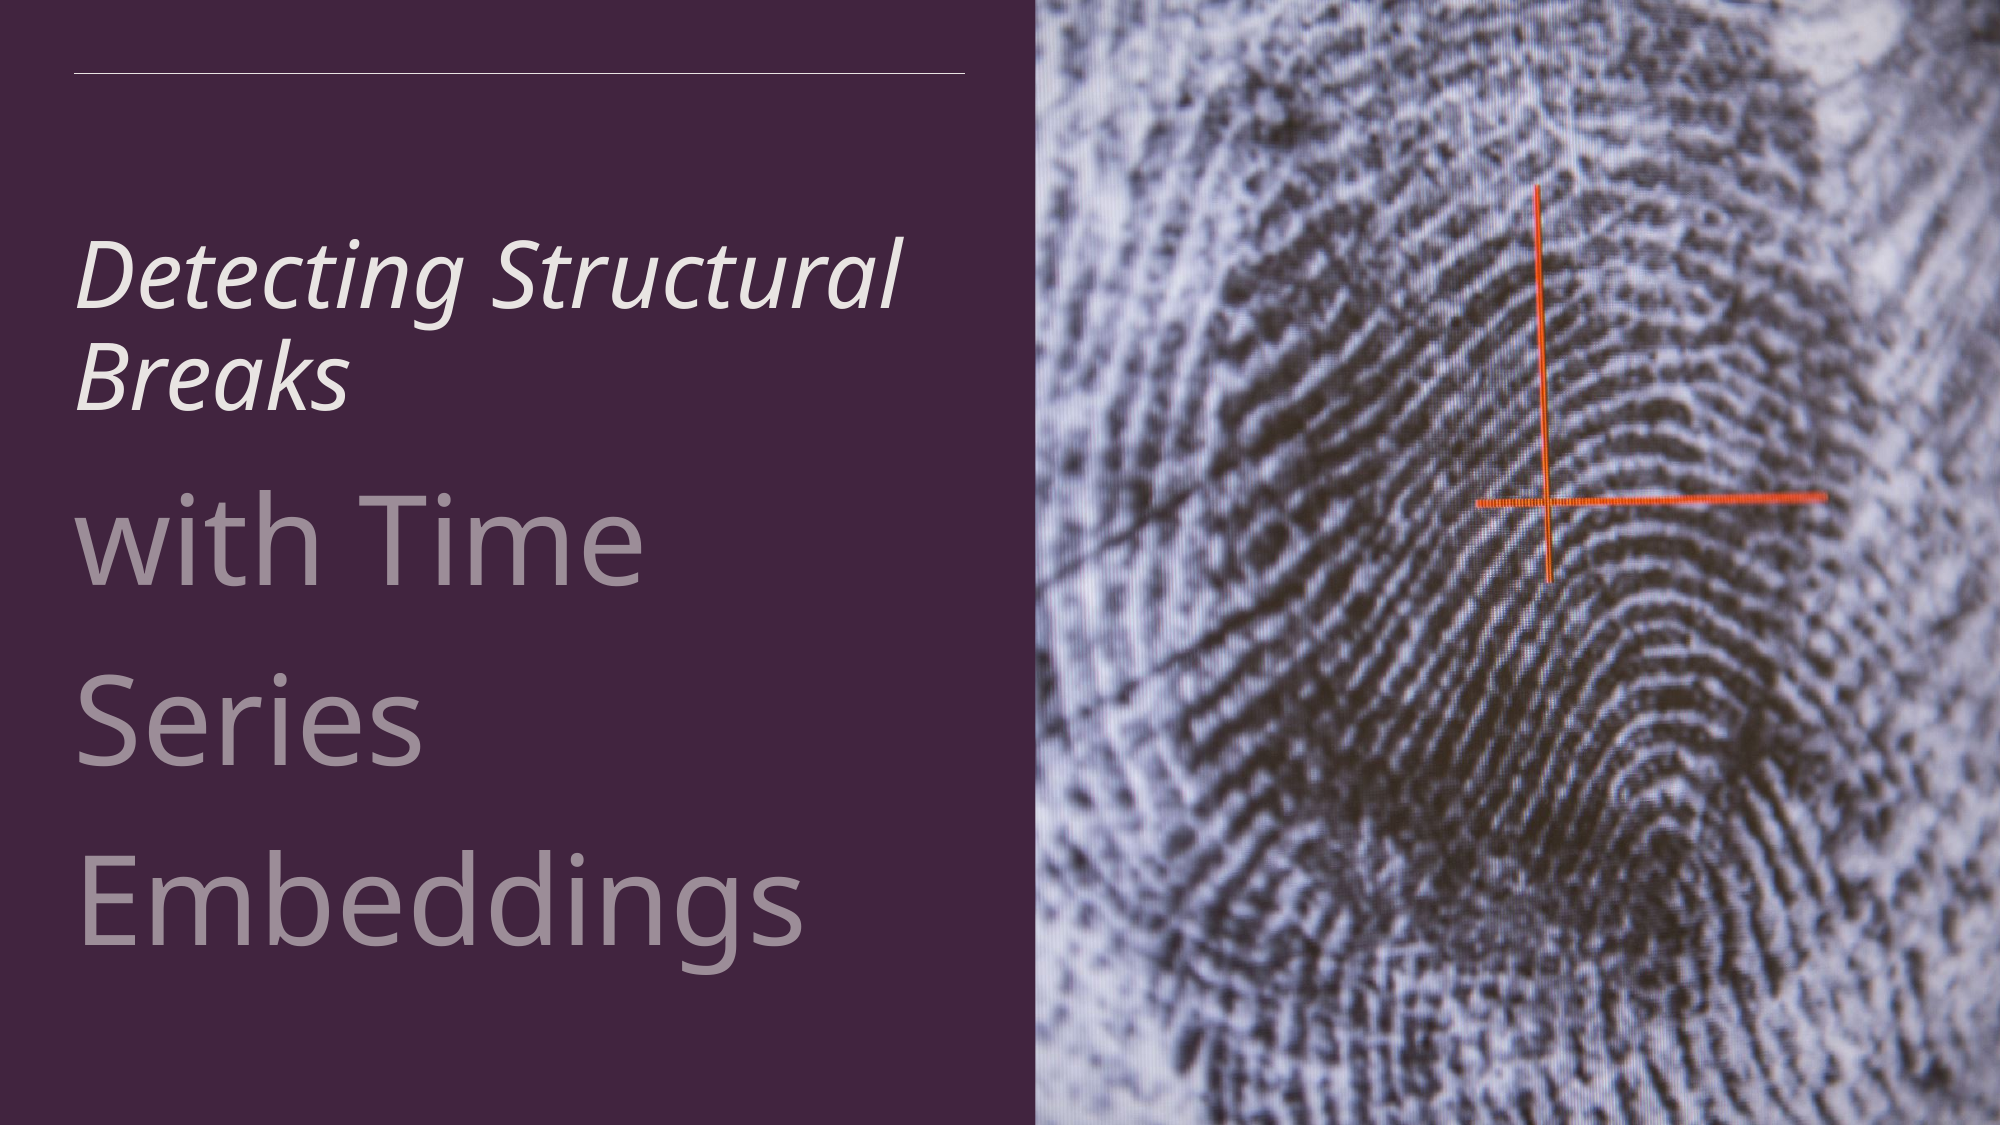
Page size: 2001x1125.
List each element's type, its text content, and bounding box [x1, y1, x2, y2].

picture [1035, 0, 2000, 1125]
title Detecting Structural Breaks [73, 107, 965, 430]
text_box [0, 0, 1035, 1125]
subtitle with Time Series Embeddings [73, 430, 965, 977]
